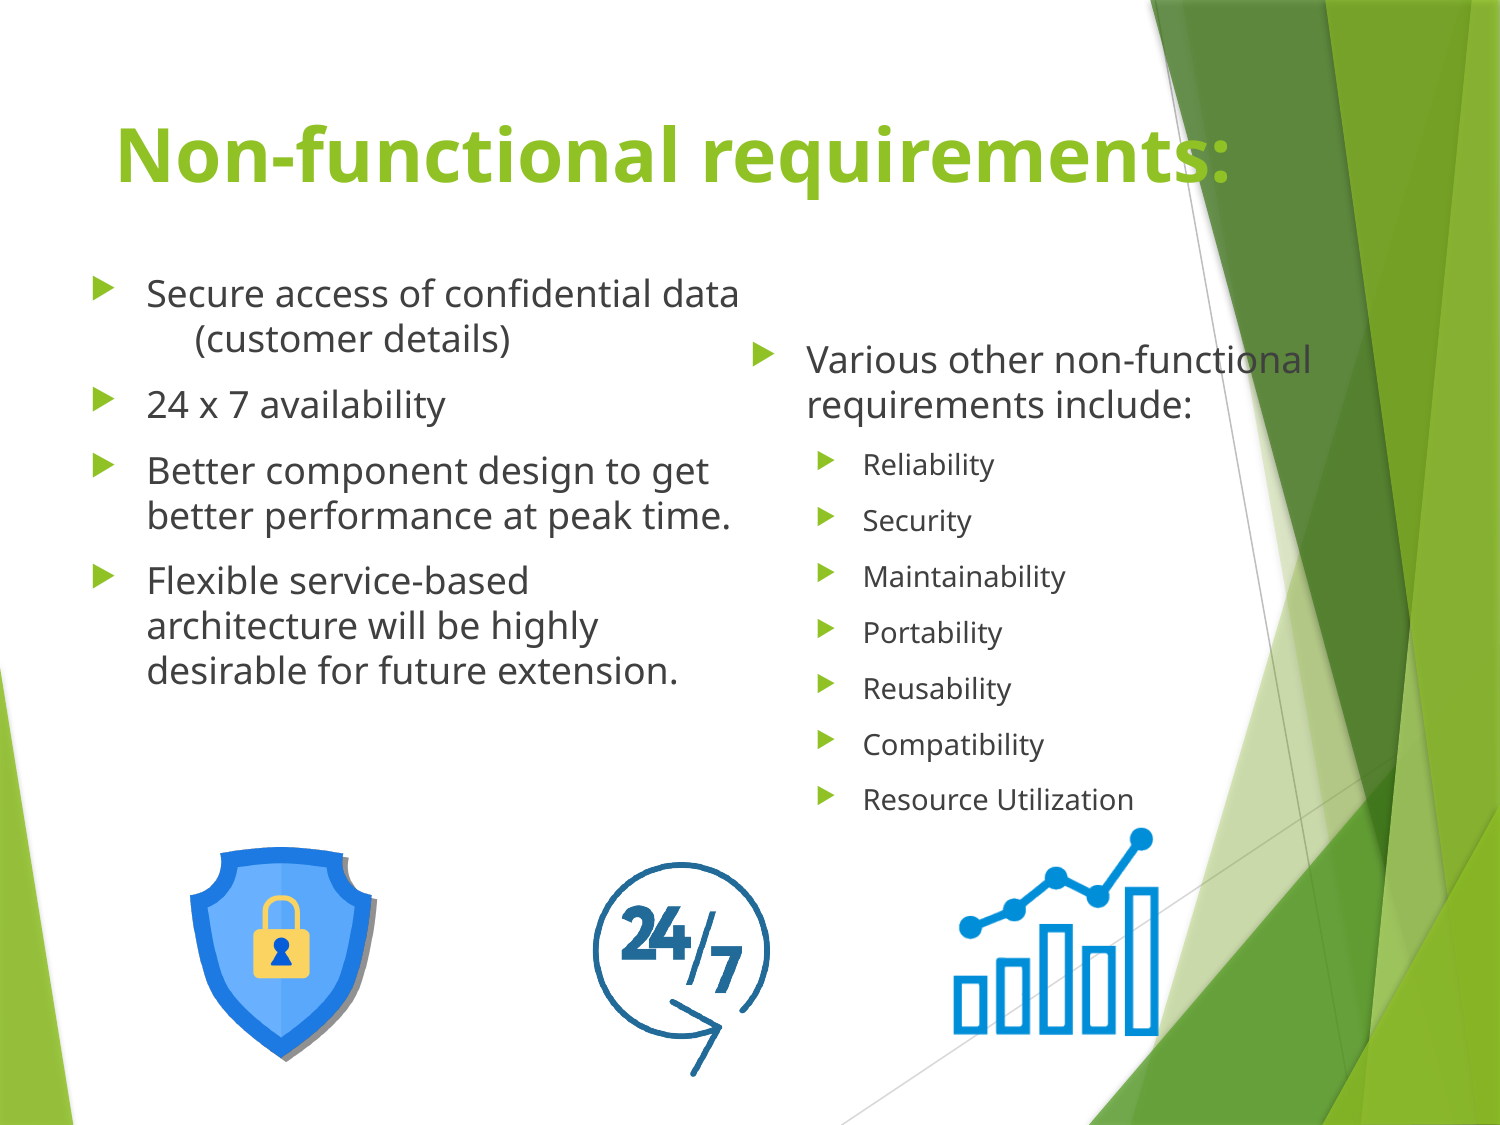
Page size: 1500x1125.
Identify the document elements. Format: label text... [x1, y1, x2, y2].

title Non-functional requirements: [99, 99, 1425, 262]
list Secure access of confidential data (customer details) 24 x 7 availability Better component design to get better performance at peak time. Flexible service-based architecture will be highly desirable for future extension. Various other non-functional requirements include: Reliability Security Maintainability Portability Reusability Compatibility Resource Utilization [75, 262, 1425, 1035]
picture [572, 859, 792, 1079]
picture [946, 823, 1167, 1043]
picture [123, 823, 445, 1087]
